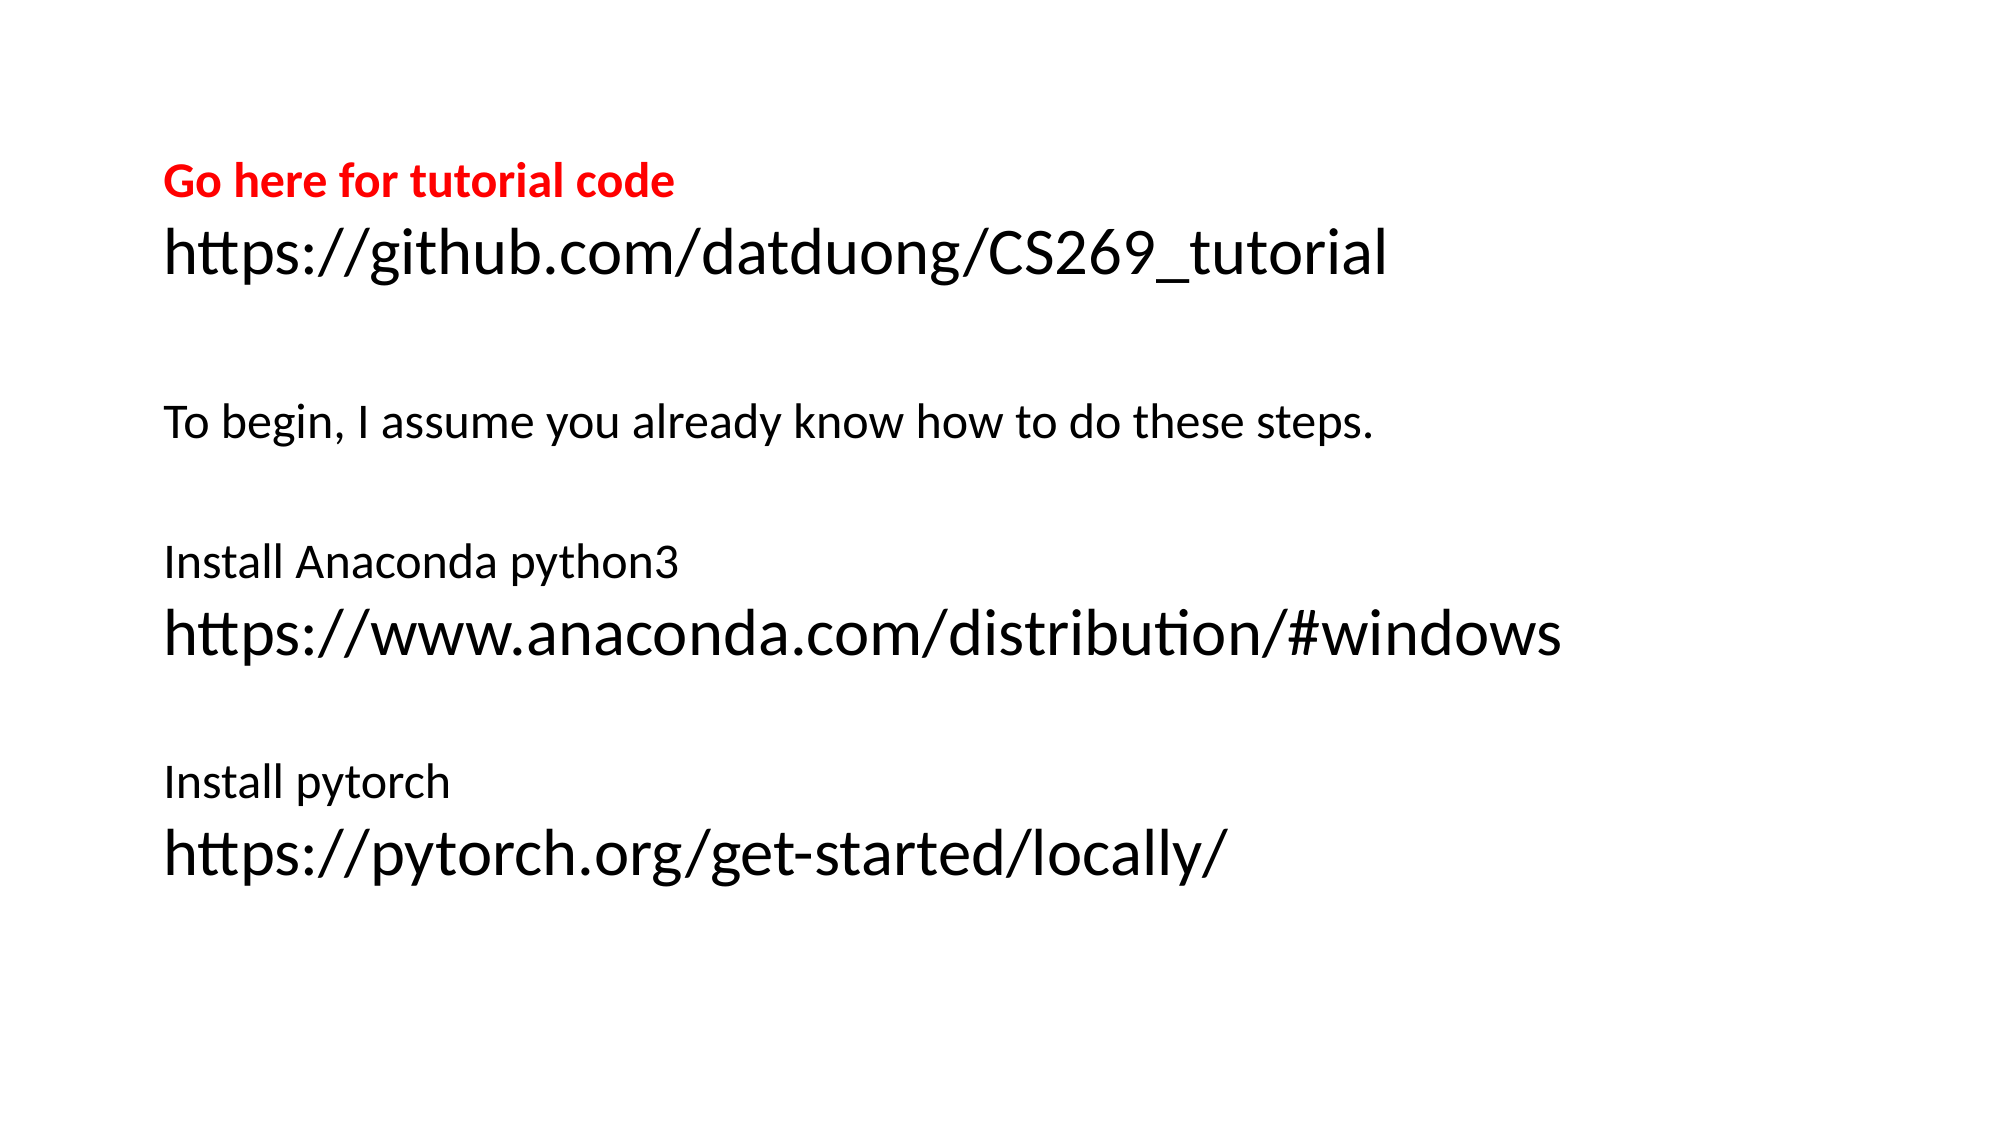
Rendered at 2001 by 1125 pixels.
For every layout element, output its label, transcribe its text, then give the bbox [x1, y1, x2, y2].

text_box Go here for tutorial code https://github.com/datduong/CS269_tutorial [148, 140, 1682, 295]
text_box To begin, I assume you already know how to do these steps. Install Anaconda python3 https://www.anaconda.com/distribution/#windows Install pytorch https://pytorch.org/get-started/locally/ [148, 381, 1682, 977]
